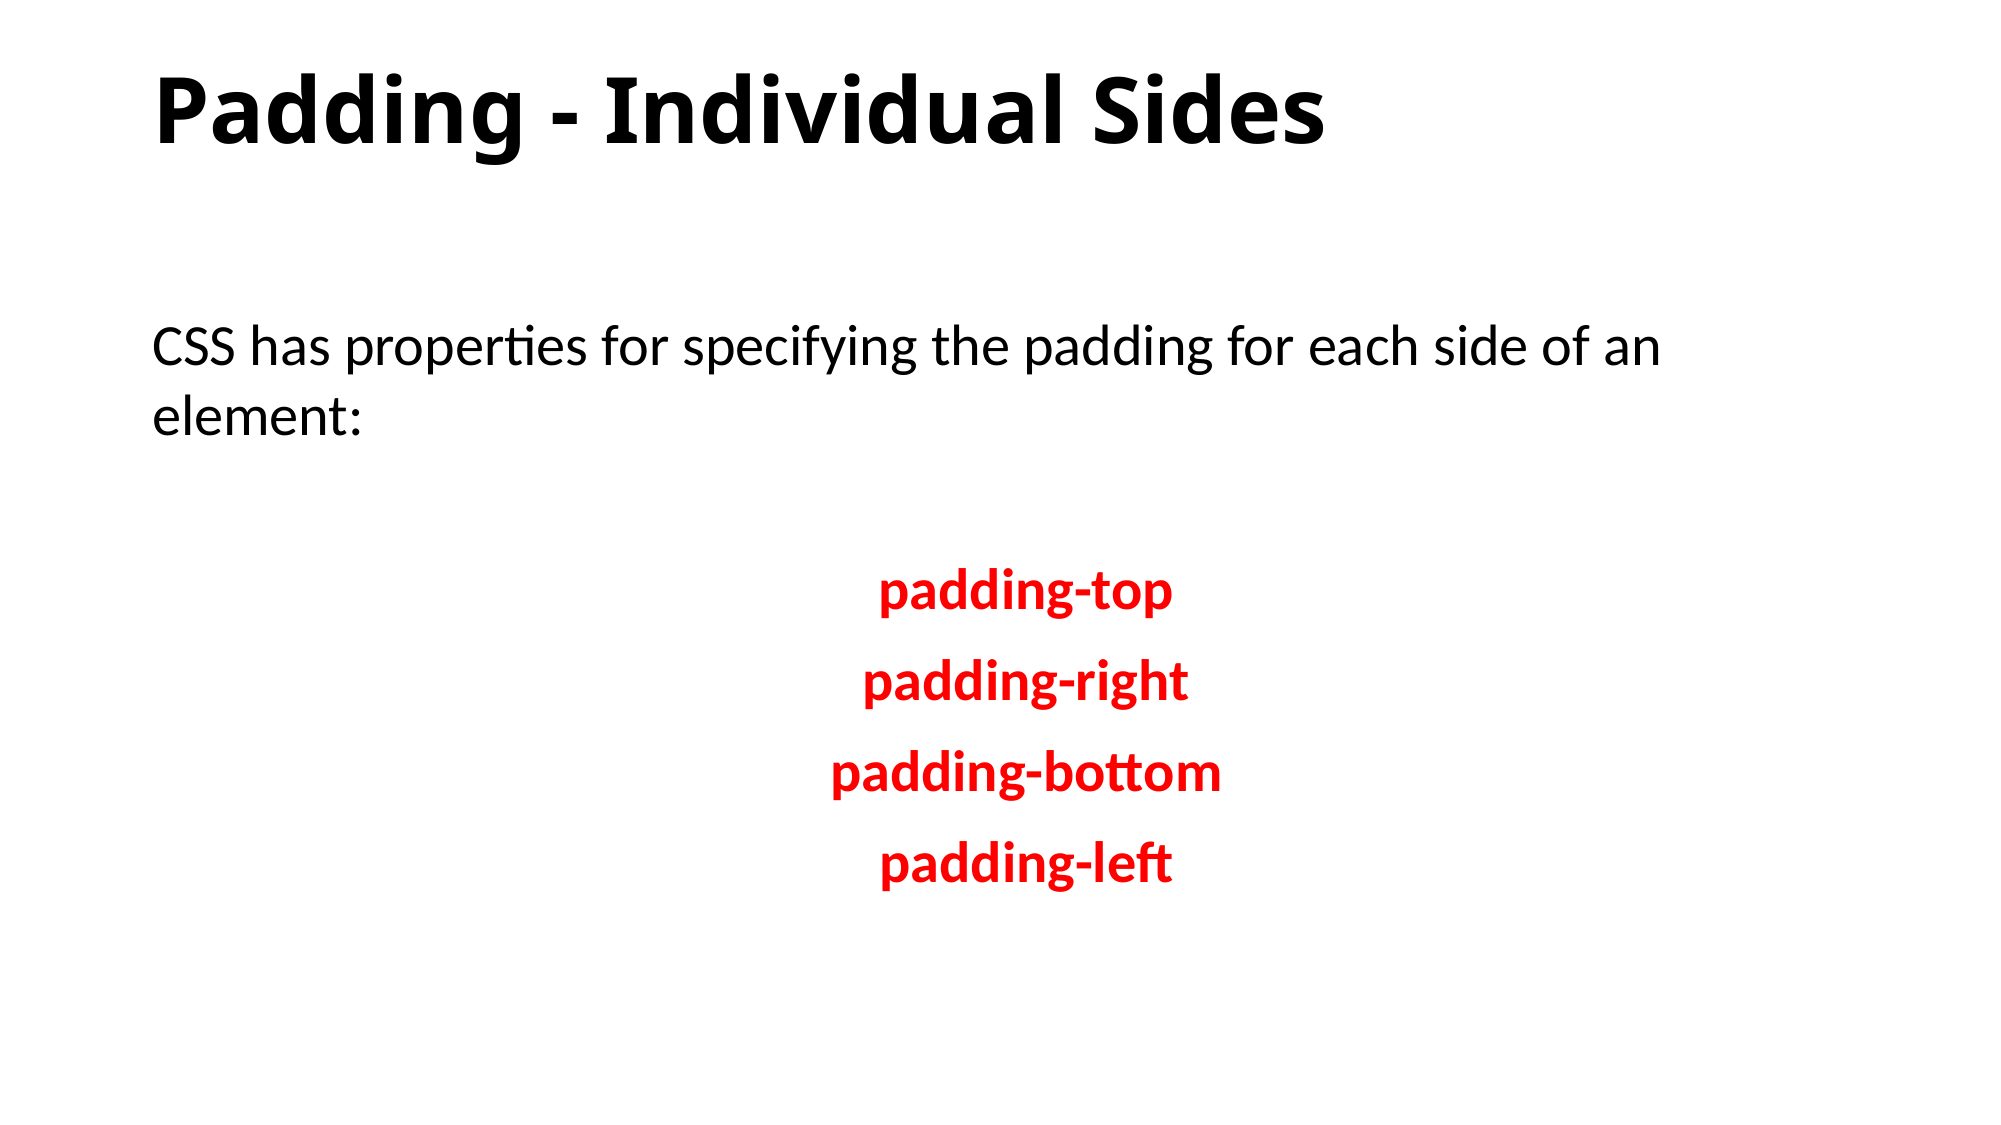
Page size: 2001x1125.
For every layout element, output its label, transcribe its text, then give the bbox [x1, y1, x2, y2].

text_box CSS has properties for specifying the padding for each side of an element: padding-top padding-right padding-bottom padding-left [137, 299, 1863, 1014]
text_box Padding - Individual Sides [137, 59, 1863, 278]
